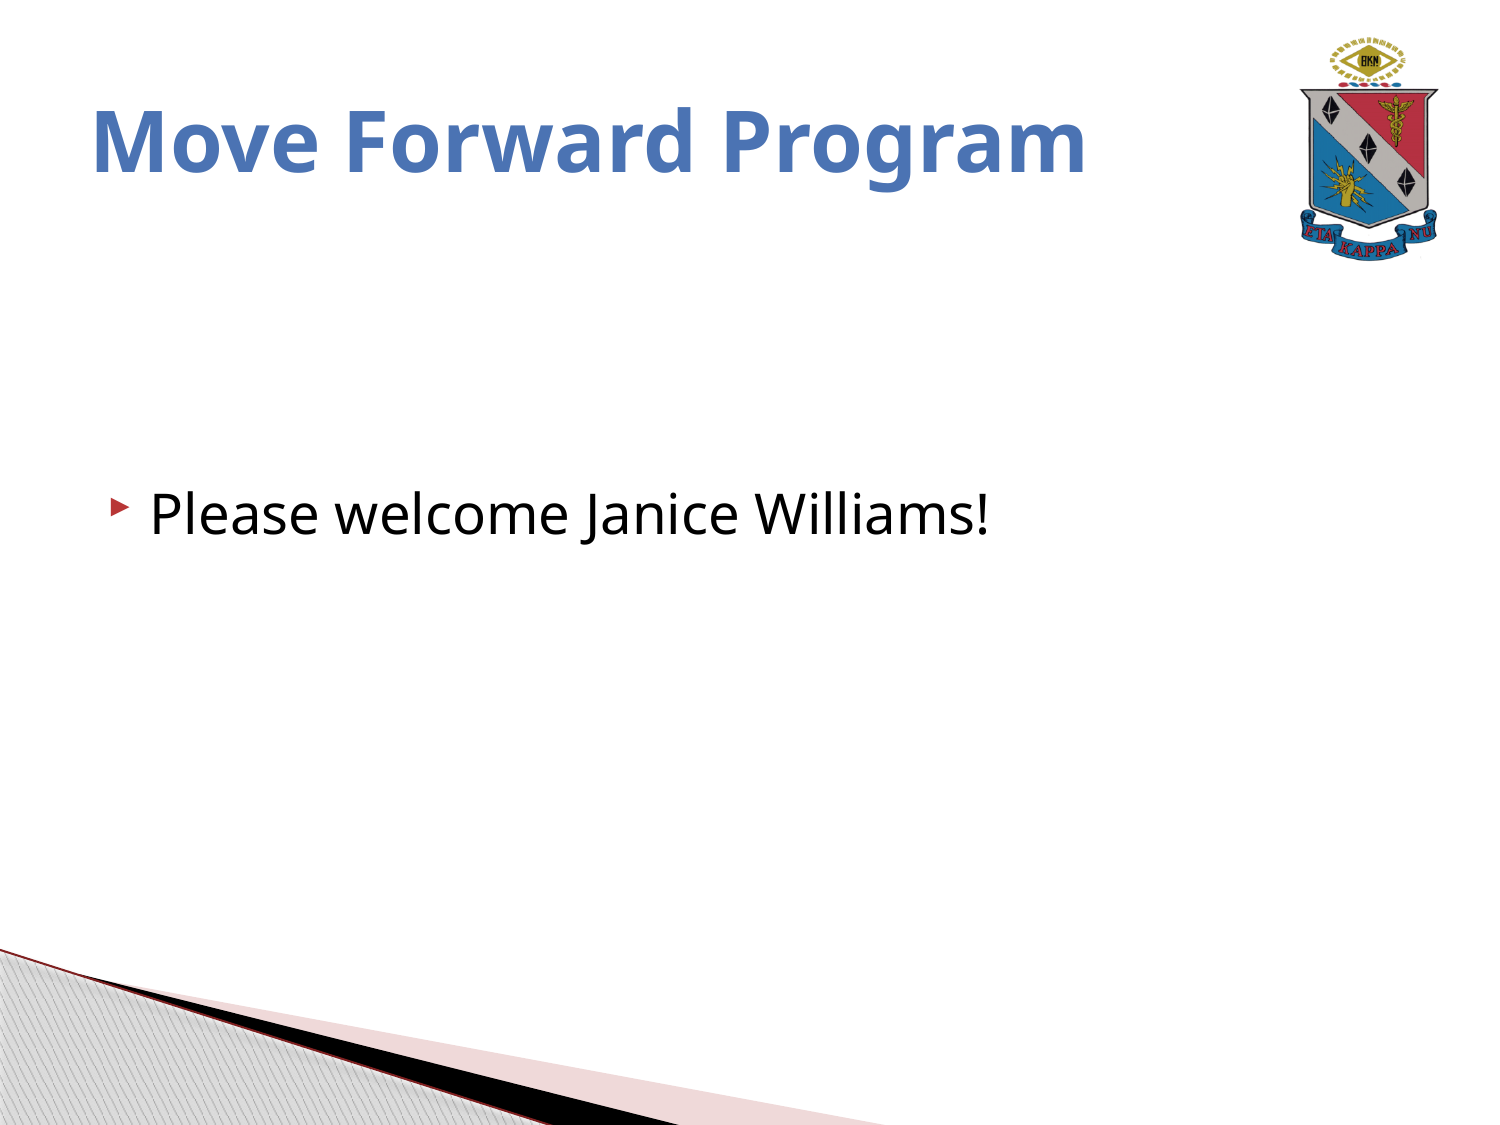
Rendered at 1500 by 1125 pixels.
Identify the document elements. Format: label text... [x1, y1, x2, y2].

picture [1299, 37, 1439, 263]
title Move Forward Program [75, 45, 1425, 233]
list Please welcome Janice Williams! [75, 243, 1425, 986]
